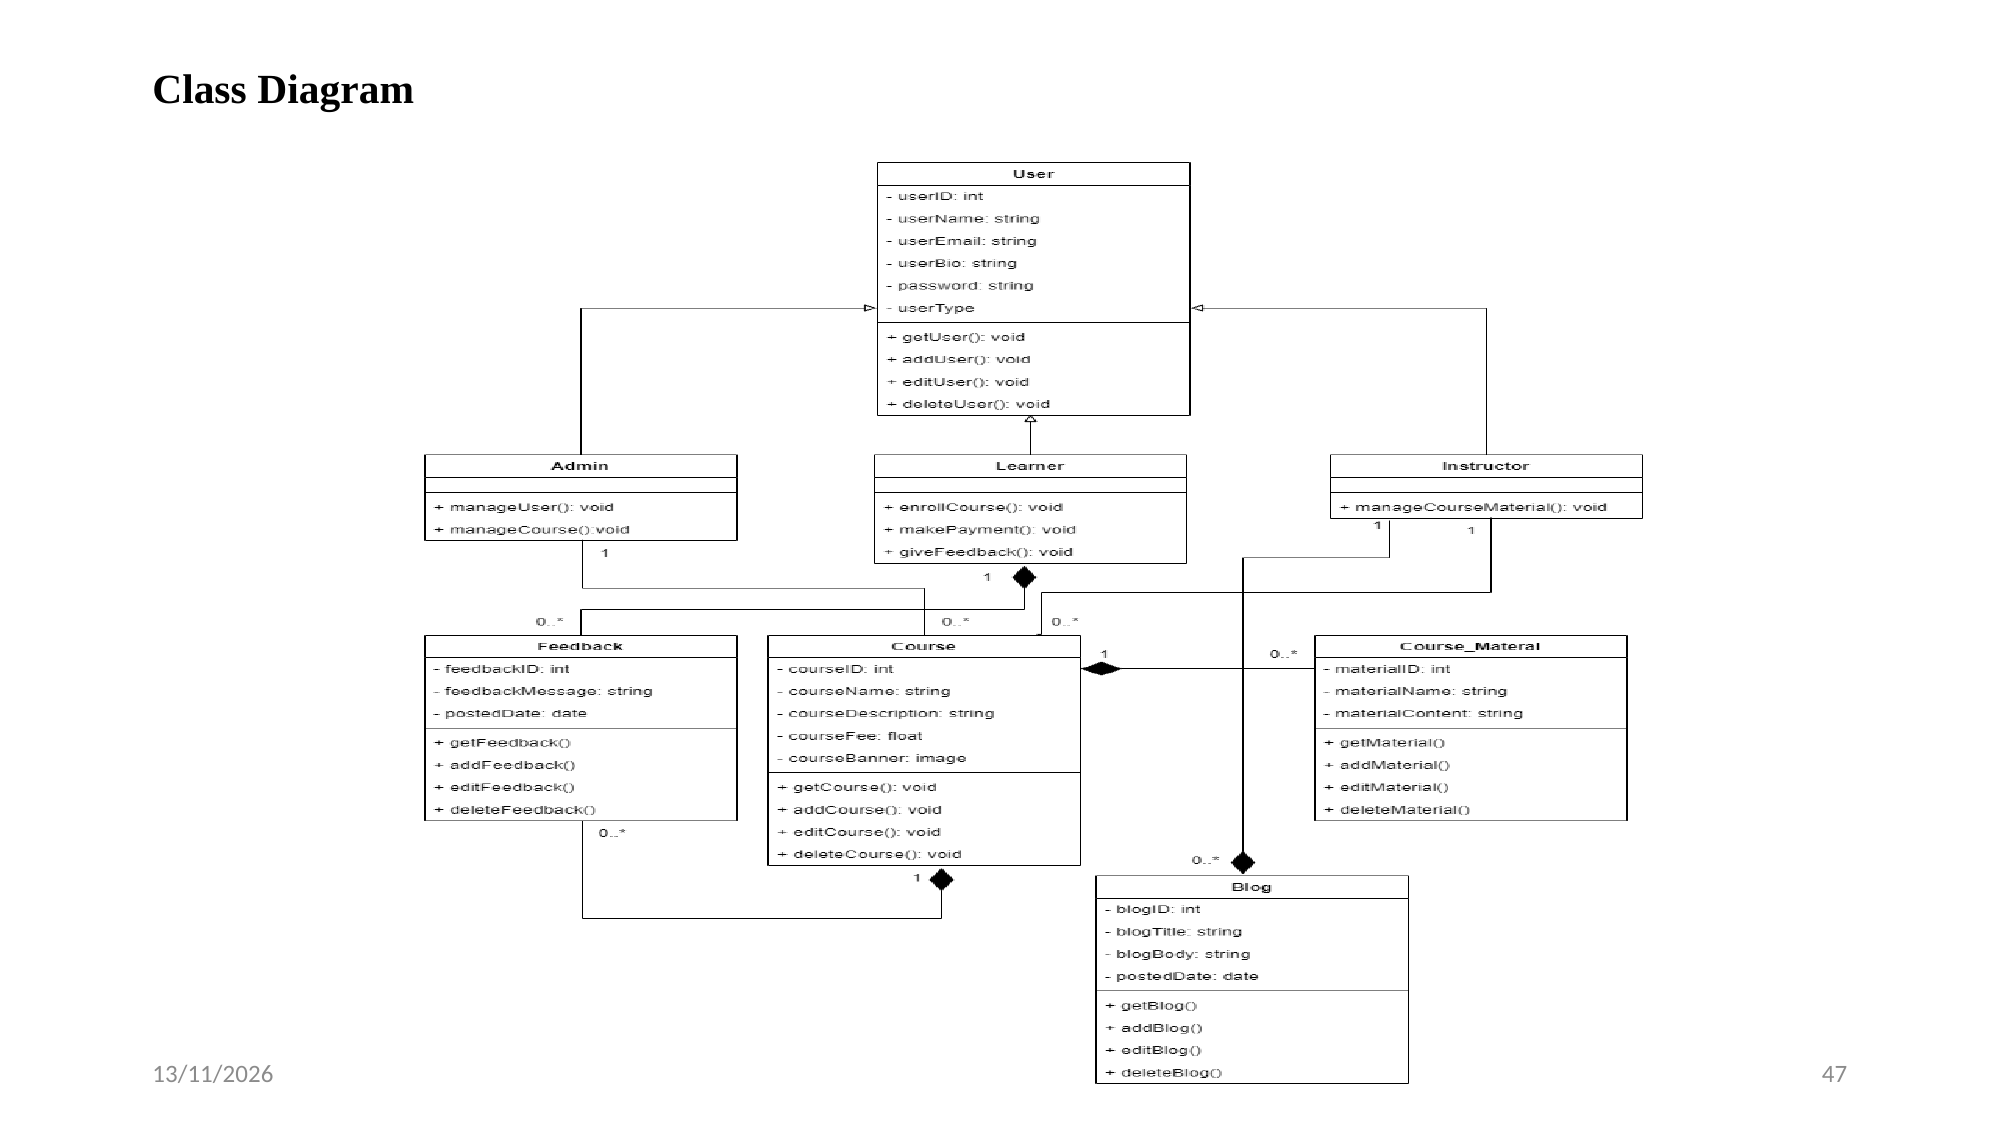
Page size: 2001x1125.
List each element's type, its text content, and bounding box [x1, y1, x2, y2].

slide_number 47 [1713, 1042, 1863, 1103]
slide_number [137, 1042, 371, 1103]
picture [371, 140, 1713, 1108]
title Class Diagram [137, 59, 1863, 120]
